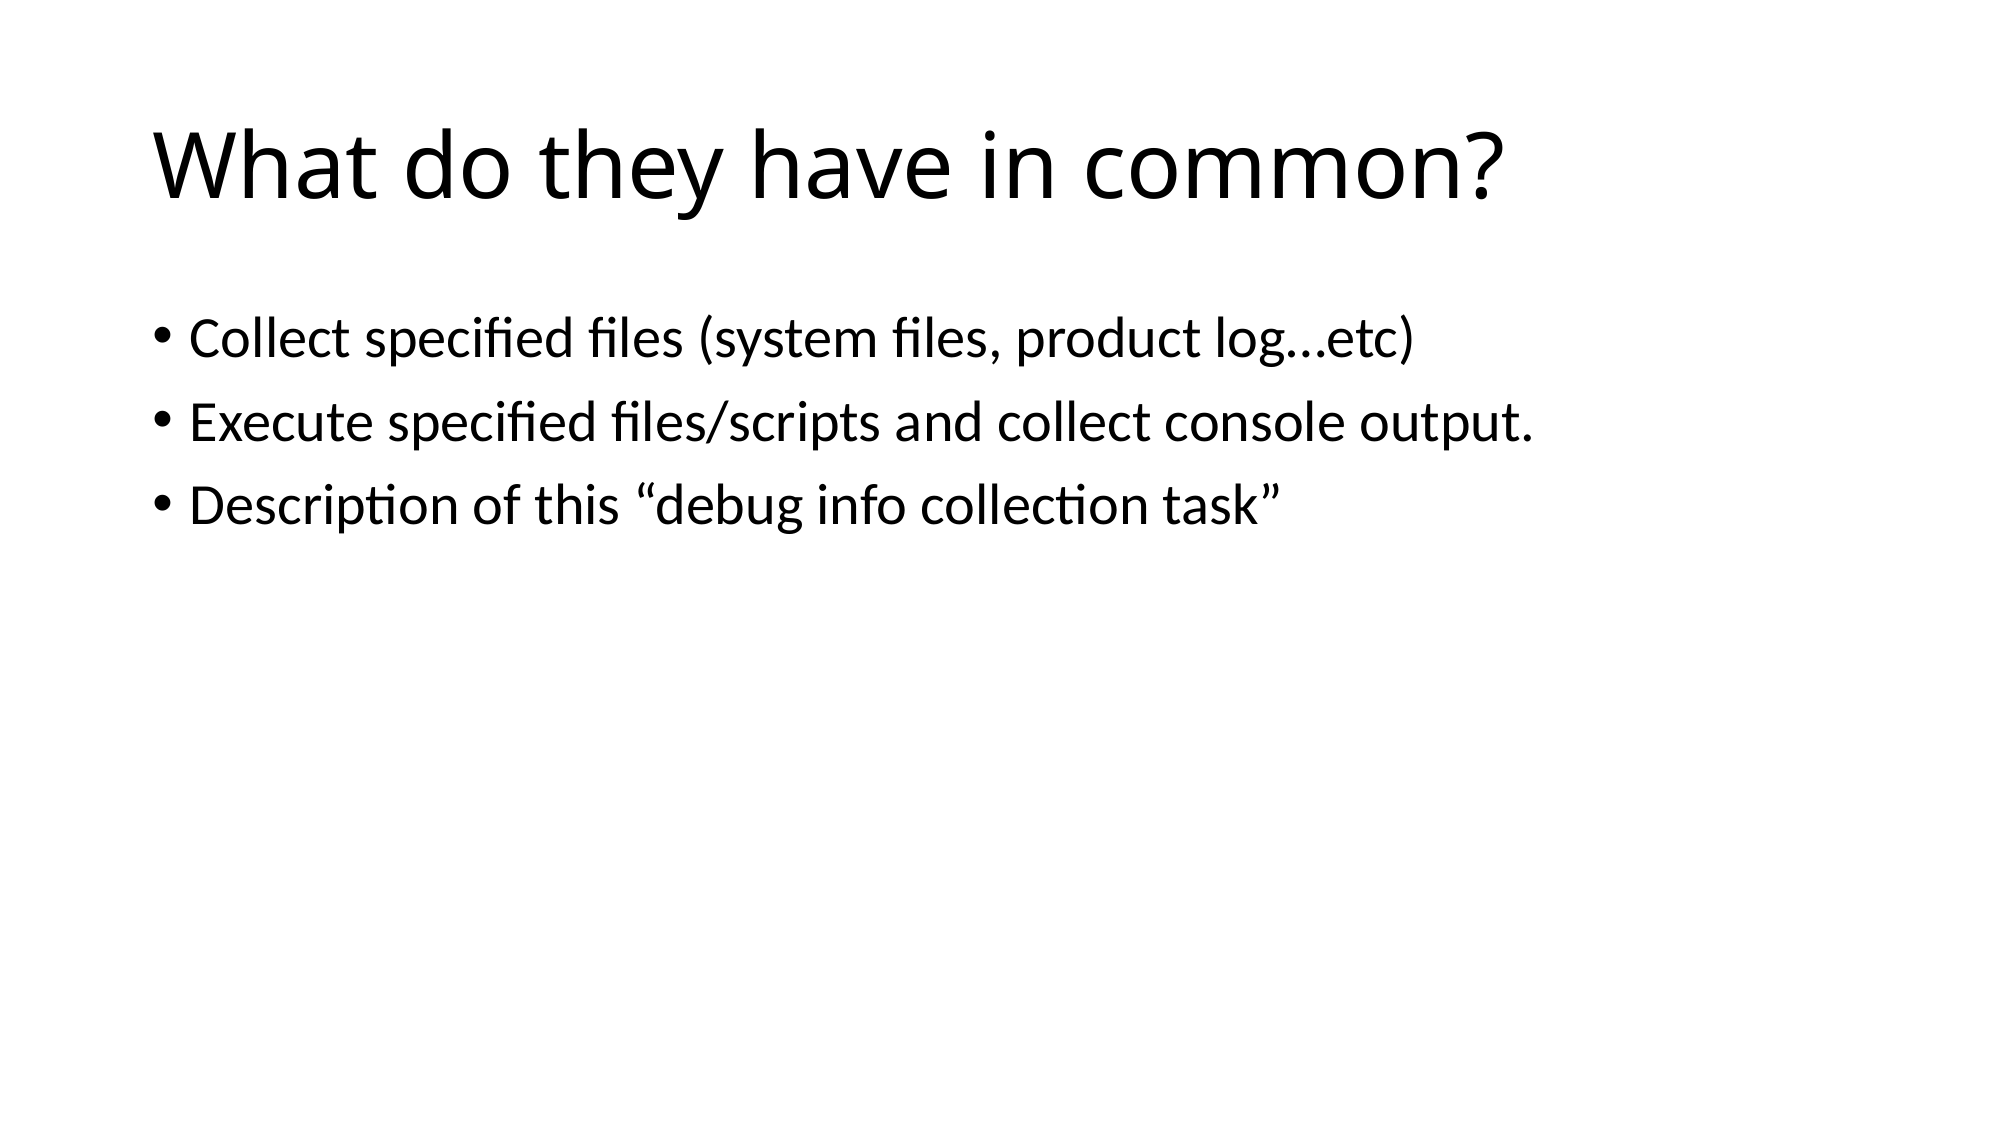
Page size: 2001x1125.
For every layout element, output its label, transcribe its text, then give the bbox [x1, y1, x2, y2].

title What do they have in common? [137, 59, 1863, 278]
list Collect specified files (system files, product log…etc) Execute specified files/scripts and collect console output. Description of this “debug info collection task” [137, 299, 1863, 1014]
